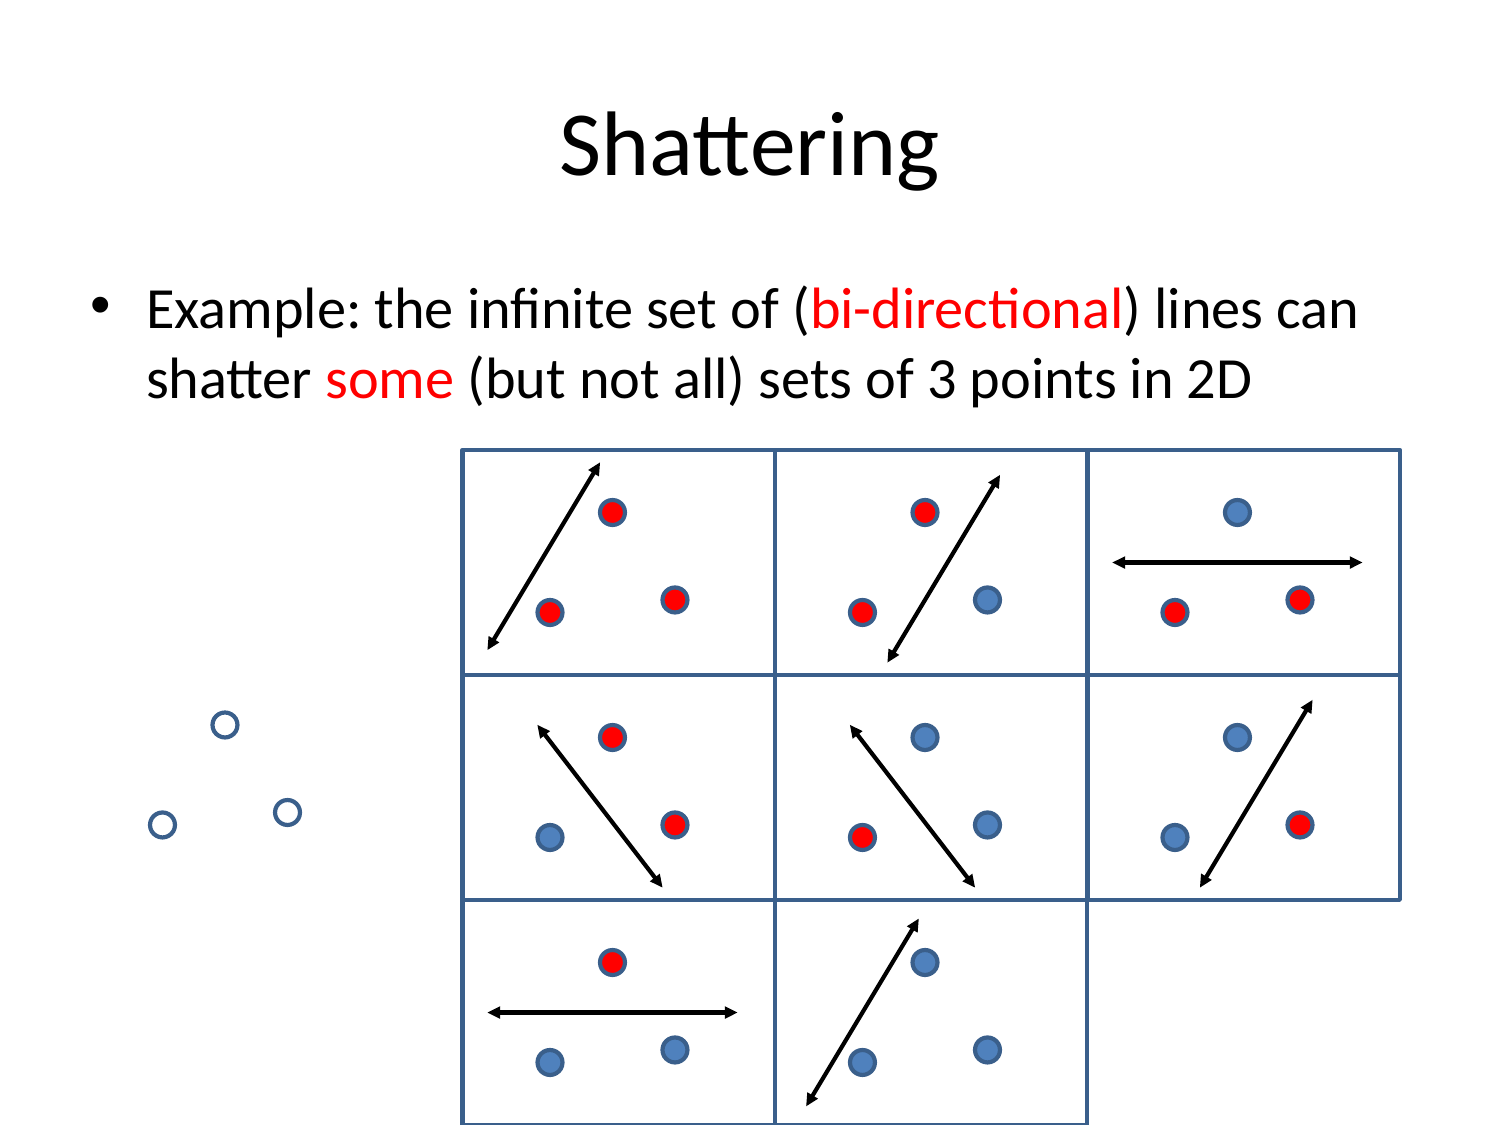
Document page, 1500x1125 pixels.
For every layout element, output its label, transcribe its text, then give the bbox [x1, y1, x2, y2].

text_box [773, 898, 1089, 1125]
title Shattering [75, 45, 1425, 233]
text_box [537, 724, 663, 888]
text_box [849, 724, 976, 888]
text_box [487, 462, 601, 651]
text_box [773, 448, 1085, 673]
text_box [272, 797, 303, 828]
text_box [460, 448, 773, 673]
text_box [887, 474, 1001, 663]
text_box [147, 810, 178, 840]
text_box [1199, 699, 1313, 888]
text_box [460, 898, 773, 1125]
text_box [1085, 448, 1402, 673]
text_box [460, 673, 773, 898]
text_box [773, 673, 1085, 898]
list Example: the infinite set of (bi-directional) lines can shatter some (but not all) sets of 3 points in 2D [75, 262, 1425, 1005]
text_box [1085, 673, 1402, 902]
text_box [806, 918, 919, 1107]
text_box [210, 710, 240, 740]
